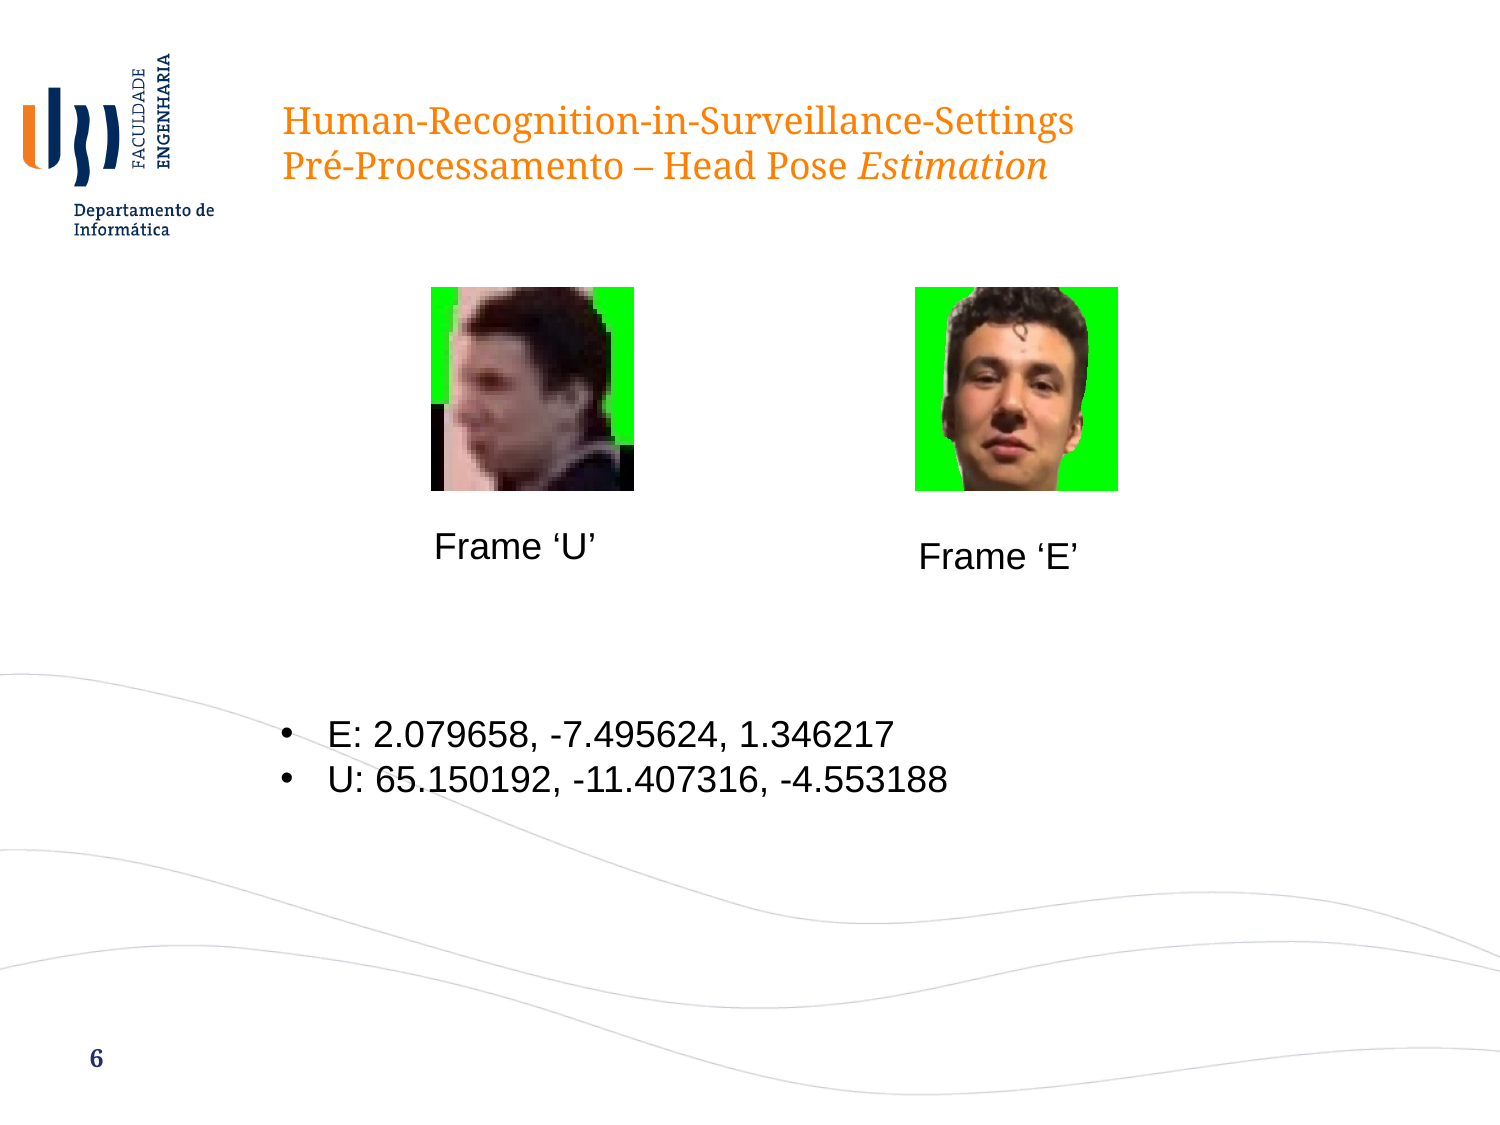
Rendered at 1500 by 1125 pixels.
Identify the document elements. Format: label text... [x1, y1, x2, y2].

text_box Frame ‘E’ [903, 524, 1190, 584]
text_box Frame ‘U’ [419, 514, 706, 575]
picture [914, 286, 1119, 491]
text_box 6 [55, 1034, 138, 1090]
text_box E: 2.079658, -7.495624, 1.346217 U: 65.150192, -11.407316, -4.553188 [265, 702, 1388, 808]
picture [430, 287, 634, 491]
text_box Human-Recognition-in-Surveillance-Settings Pré-Processamento – Head Pose Estimation [267, 37, 1475, 248]
picture [0, 665, 1500, 1125]
picture [23, 53, 219, 243]
